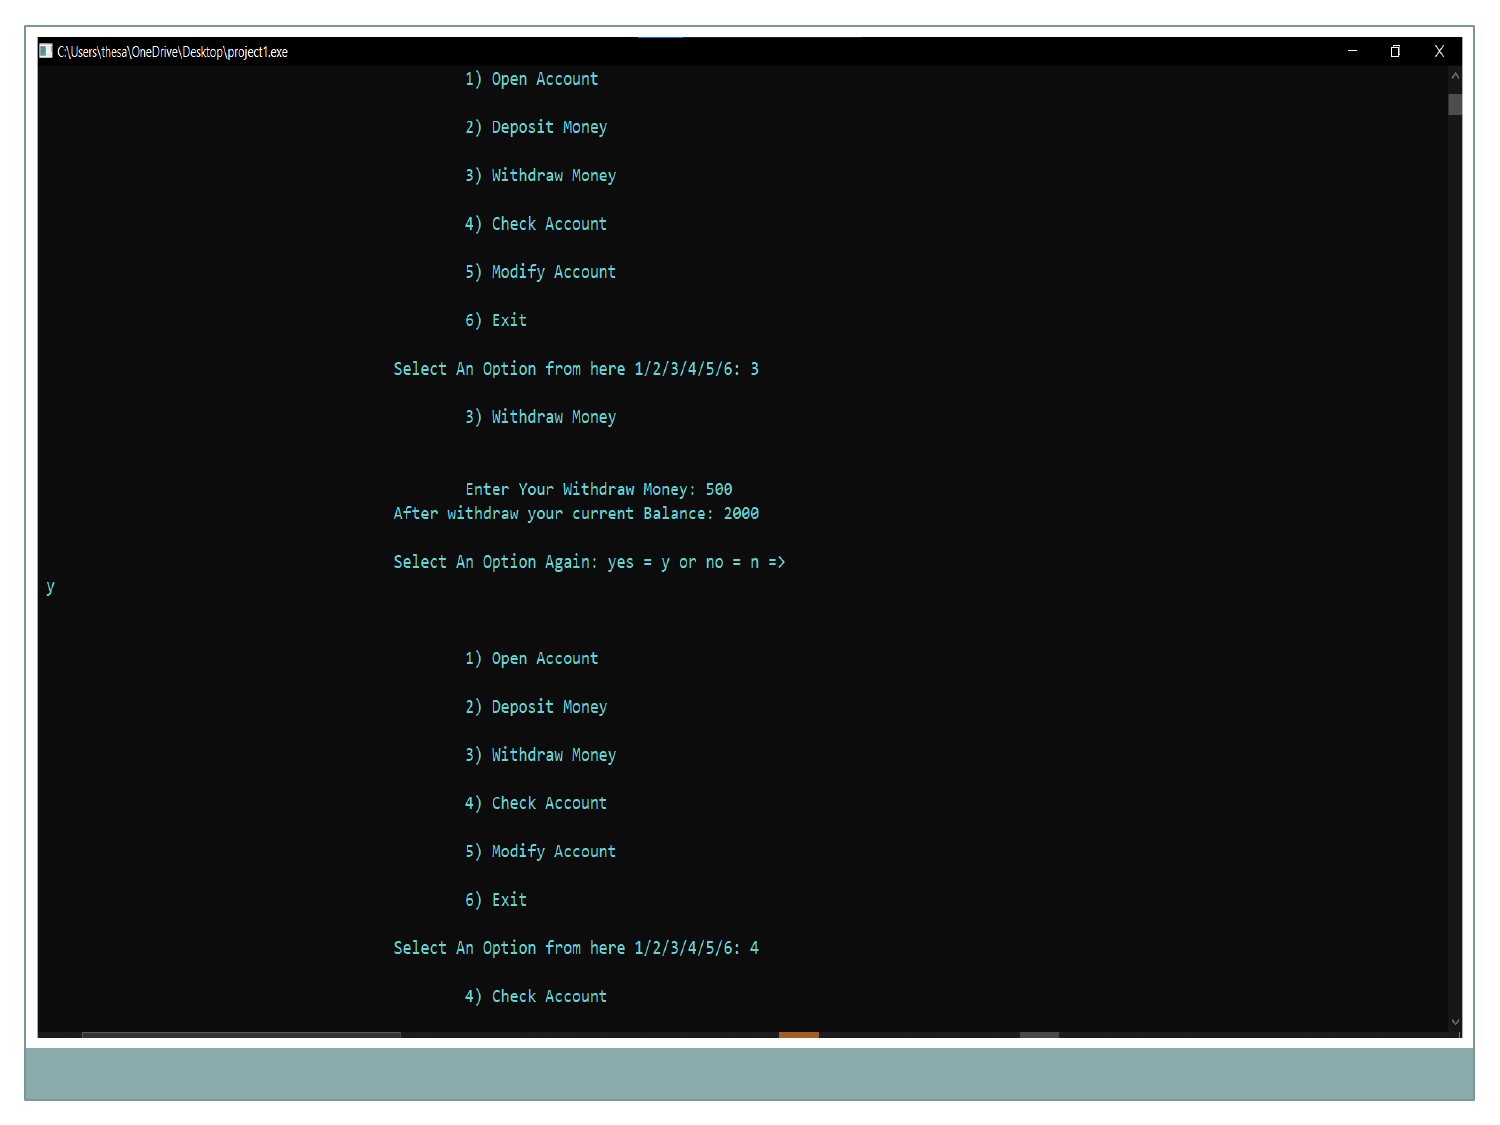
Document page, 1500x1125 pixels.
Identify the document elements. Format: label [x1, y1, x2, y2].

picture [37, 37, 1463, 1038]
